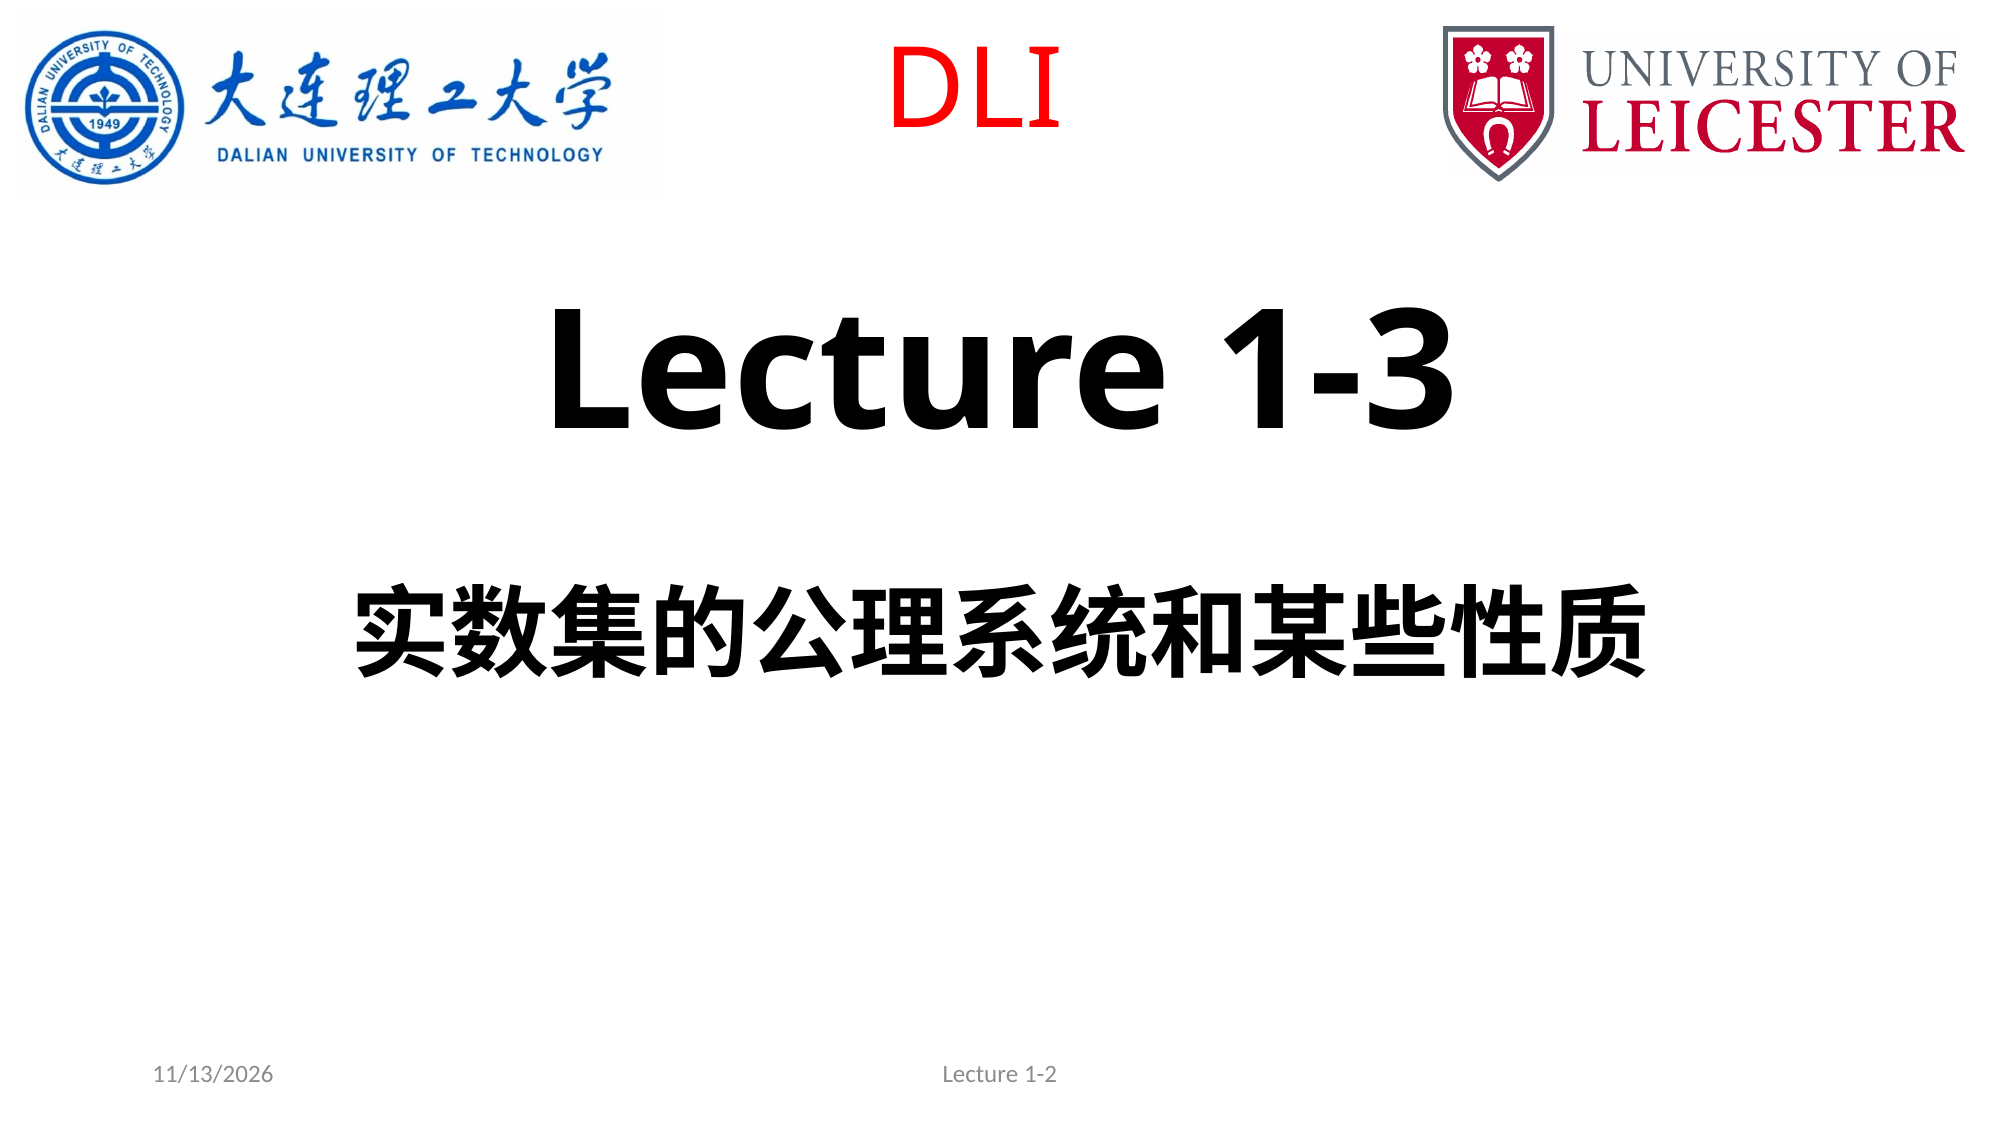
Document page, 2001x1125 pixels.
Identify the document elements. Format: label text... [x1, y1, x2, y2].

picture [15, 5, 663, 203]
picture [1442, 26, 1965, 182]
title Lecture 1-3 [249, 300, 1750, 472]
text_box DLI [663, 7, 1376, 158]
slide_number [137, 1042, 588, 1103]
subtitle 实数集的公理系统和某些性质 [249, 575, 1750, 937]
footer Lecture 1-2 [662, 1042, 1338, 1103]
